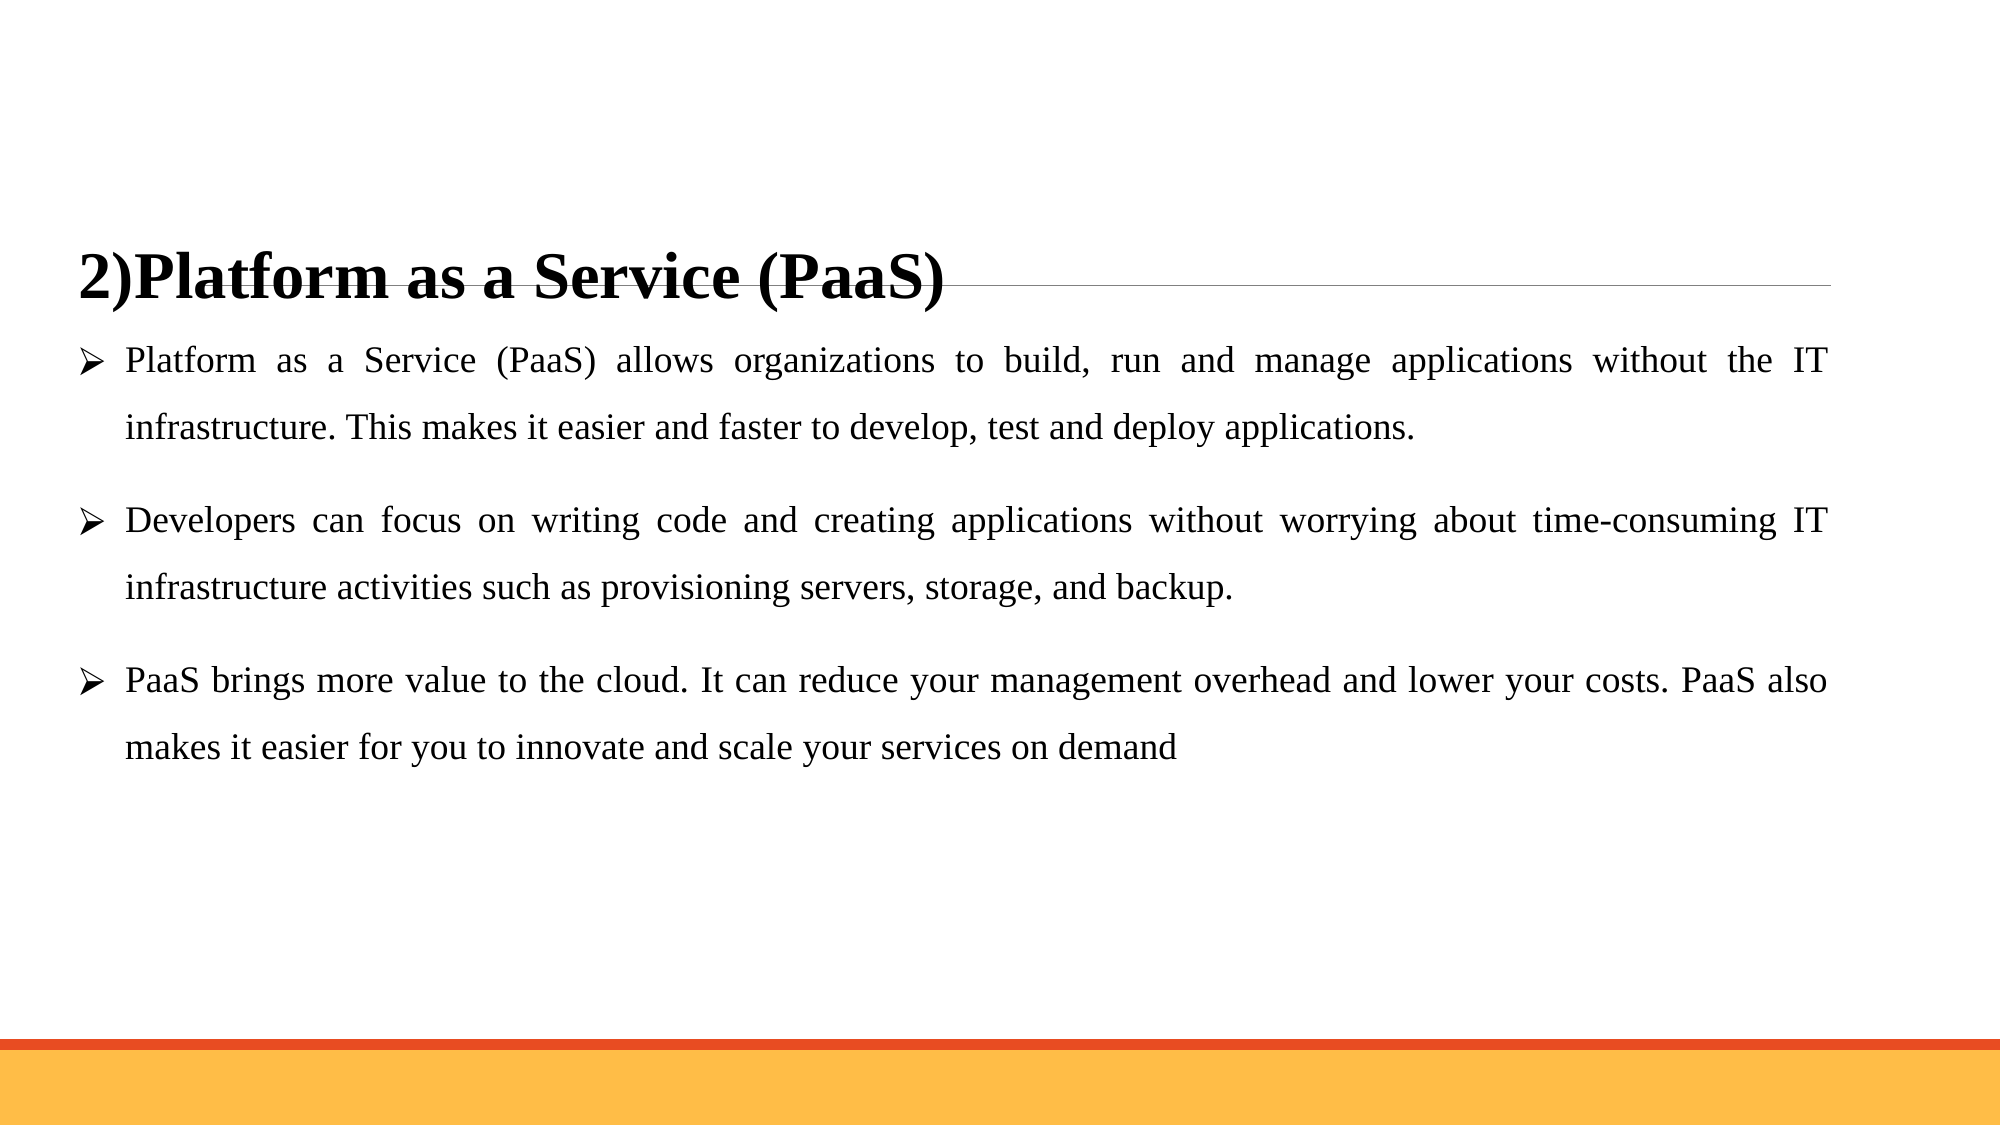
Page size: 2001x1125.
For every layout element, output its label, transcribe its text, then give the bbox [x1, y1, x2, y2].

list Platform as a Service (PaaS) Platform as a Service (PaaS) allows organizations to build, run and manage applications without the IT infrastructure. This makes it easier and faster to develop, test and deploy applications. Developers can focus on writing code and creating applications without worrying about time-consuming IT infrastructure activities such as provisioning servers, storage, and backup. PaaS brings more value to the cloud. It can reduce your management overhead and lower your costs. PaaS also makes it easier for you to innovate and scale your services on demand [63, 184, 1846, 1073]
